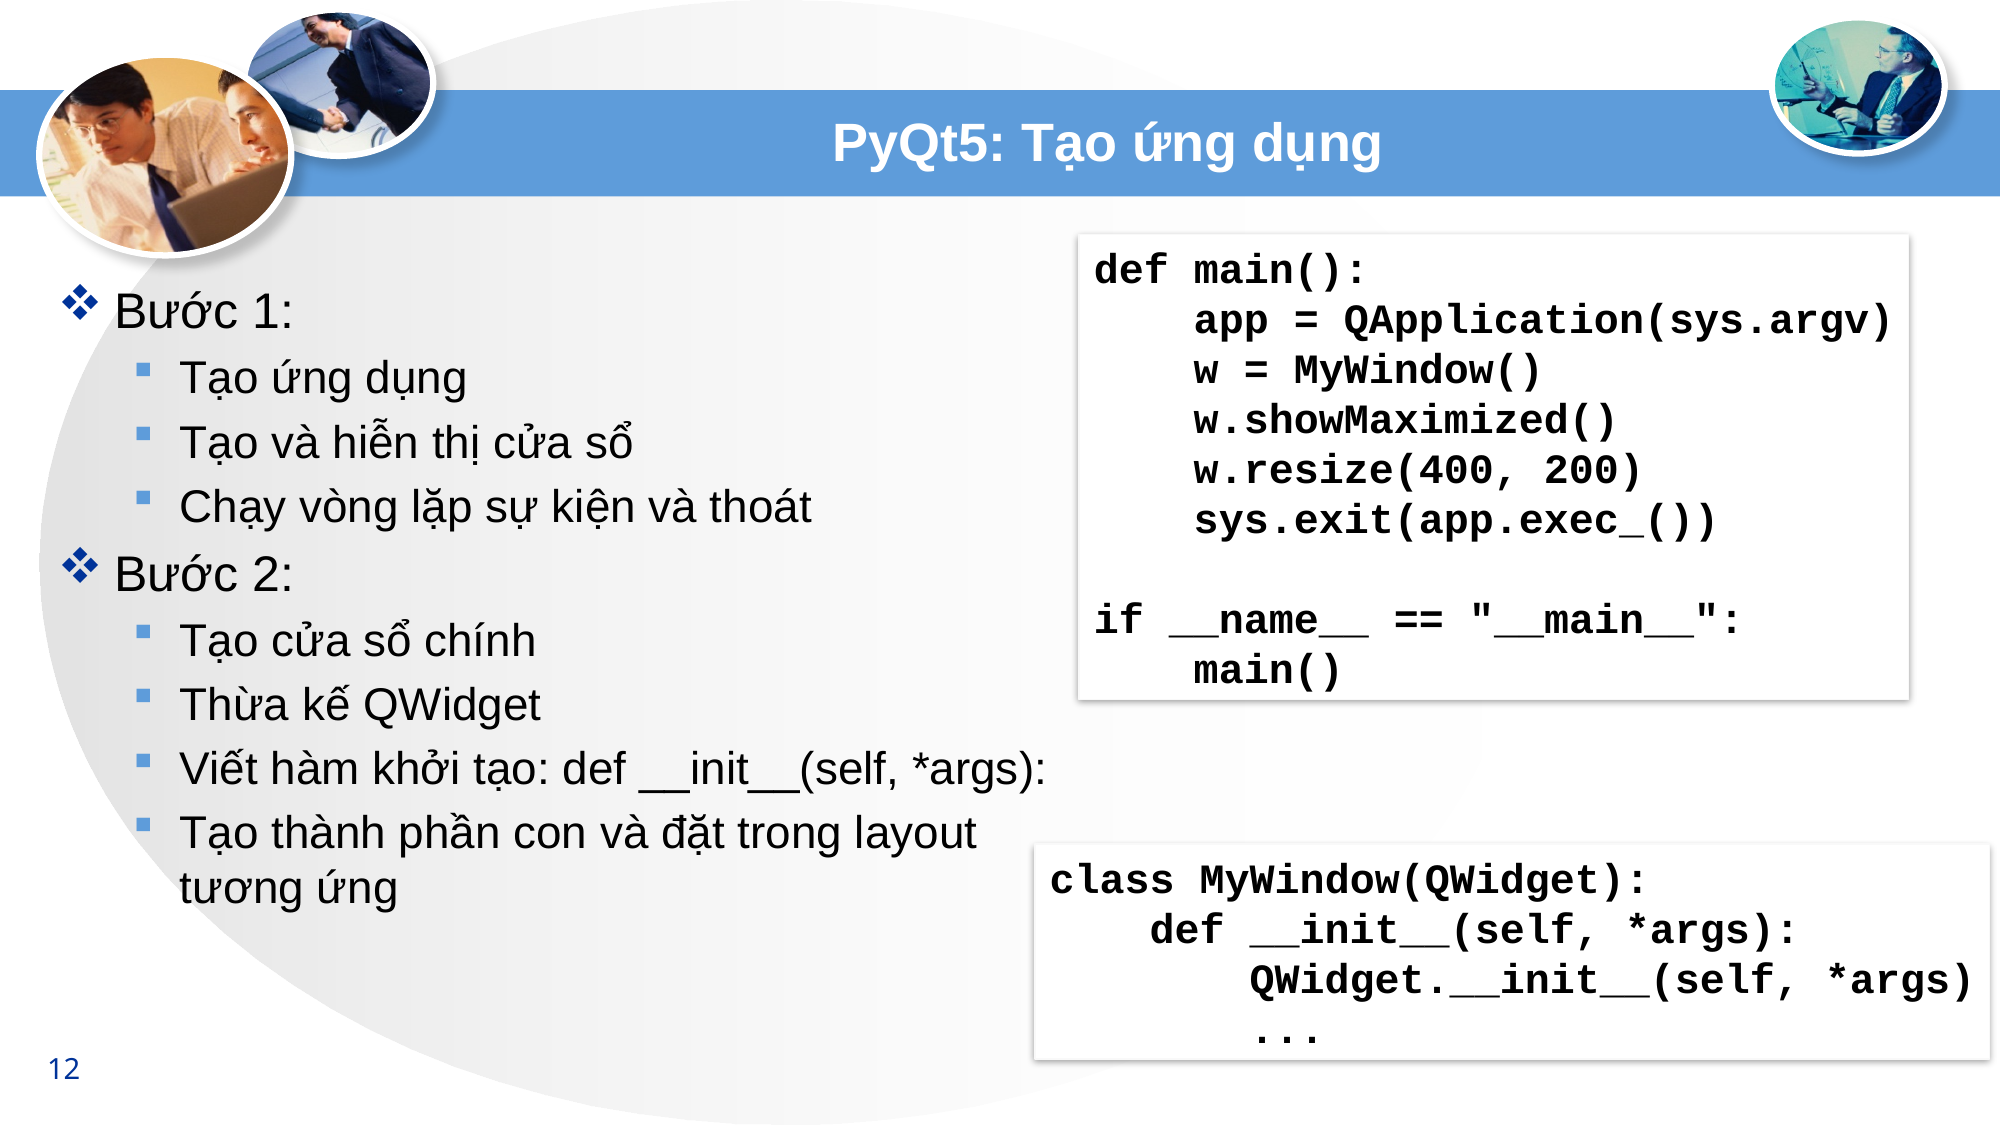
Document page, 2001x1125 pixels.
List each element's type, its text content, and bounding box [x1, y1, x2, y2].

picture [248, 13, 430, 152]
list Bước 1: Tạo ứng dụng Tạo và hiễn thị cửa sổ Chạy vòng lặp sự kiện và thoát Bước 2: Tạo cửa sổ chính Thừa kế QWidget Viết hàm khởi tạo: def __init__(self, *args): Tạo thành phần con và đặt trong layout tương ứng [42, 271, 1112, 1034]
text_box def main(): app = QApplication(sys.argv) w = MyWindow() w.showMaximized() w.resize(400, 200) sys.exit(app.exec_()) if __name__ == "__main__": main() [1078, 234, 1909, 700]
picture [1775, 21, 1941, 150]
slide_number 12 [31, 1042, 385, 1103]
picture [43, 58, 288, 252]
text_box class MyWindow(QWidget): def __init__(self, *args): QWidget.__init__(self, *args) ... [1034, 843, 1990, 1060]
title PyQt5: Tạo ứng dụng [450, 99, 1767, 180]
